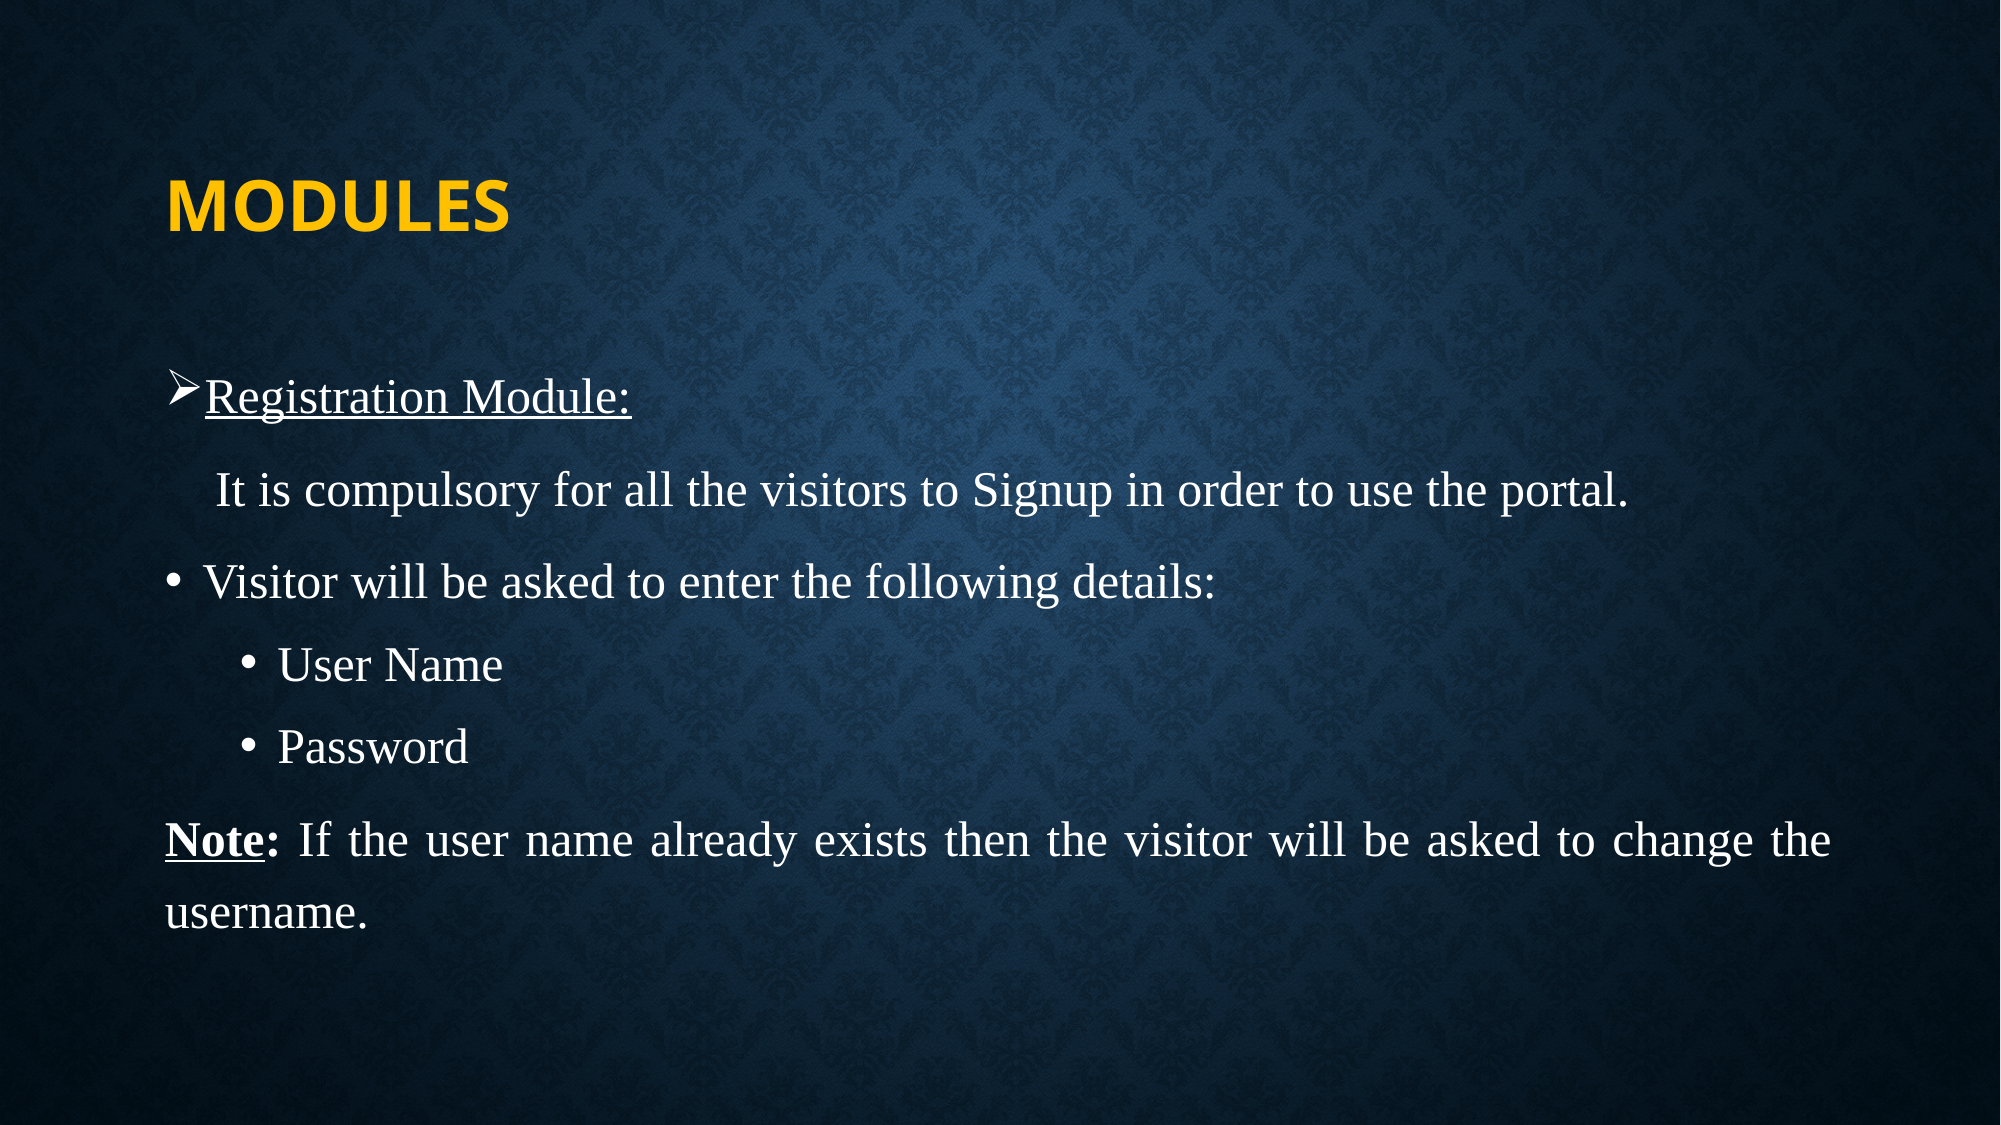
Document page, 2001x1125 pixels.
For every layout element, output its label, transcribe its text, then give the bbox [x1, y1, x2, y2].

list Registration Module: It is compulsory for all the visitors to Signup in order to use the portal. Visitor will be asked to enter the following details: User Name Password Note: If the user name already exists then the visitor will be asked to change the username. [149, 343, 1849, 950]
title MODULES [149, 99, 1849, 318]
